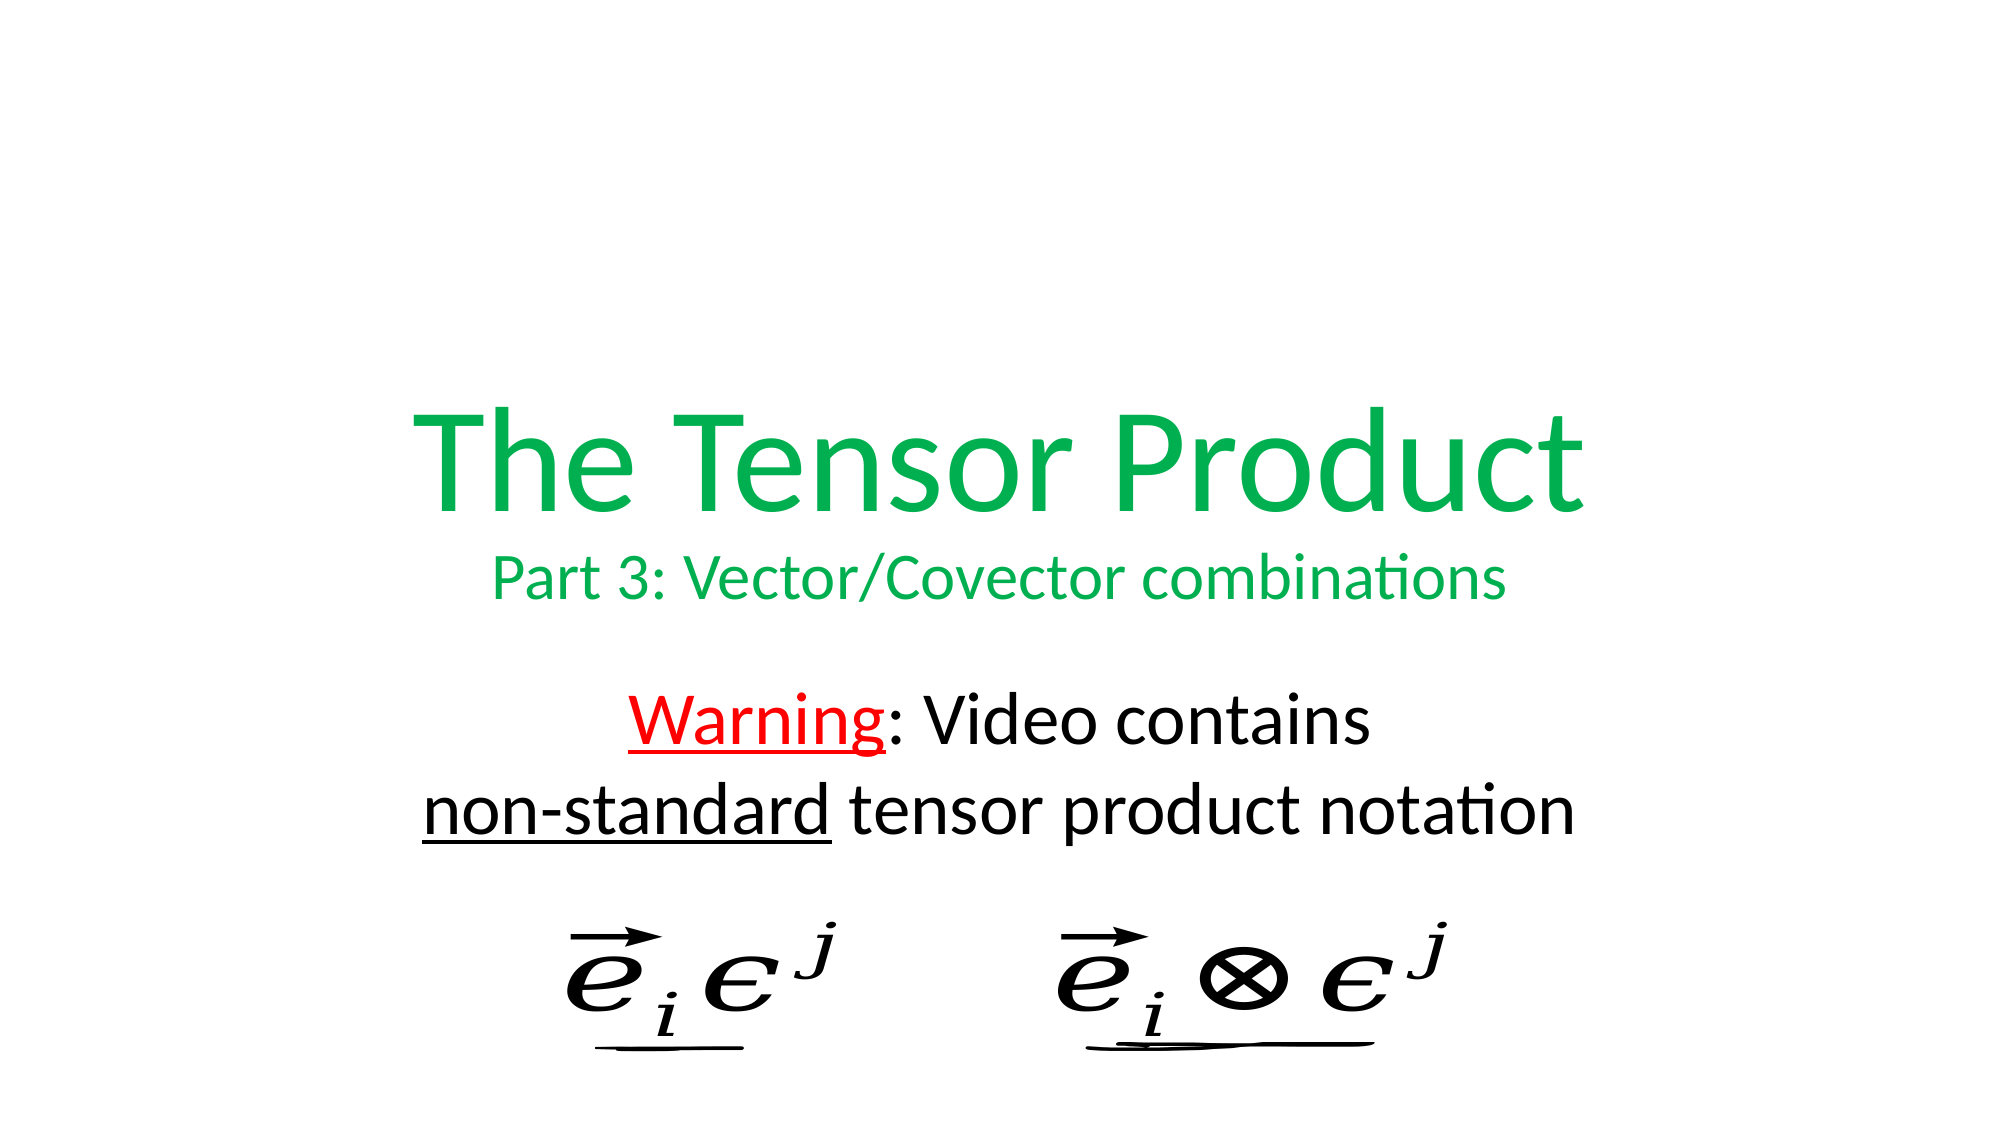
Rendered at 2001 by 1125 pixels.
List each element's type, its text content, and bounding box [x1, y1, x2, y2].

text_box Part 3: Vector/Covector combinations [476, 525, 1524, 621]
picture [595, 1042, 1383, 1057]
text_box Warning: Video contains non-standard tensor product notation [407, 662, 1593, 858]
text_box The Tensor Product [397, 354, 1603, 549]
